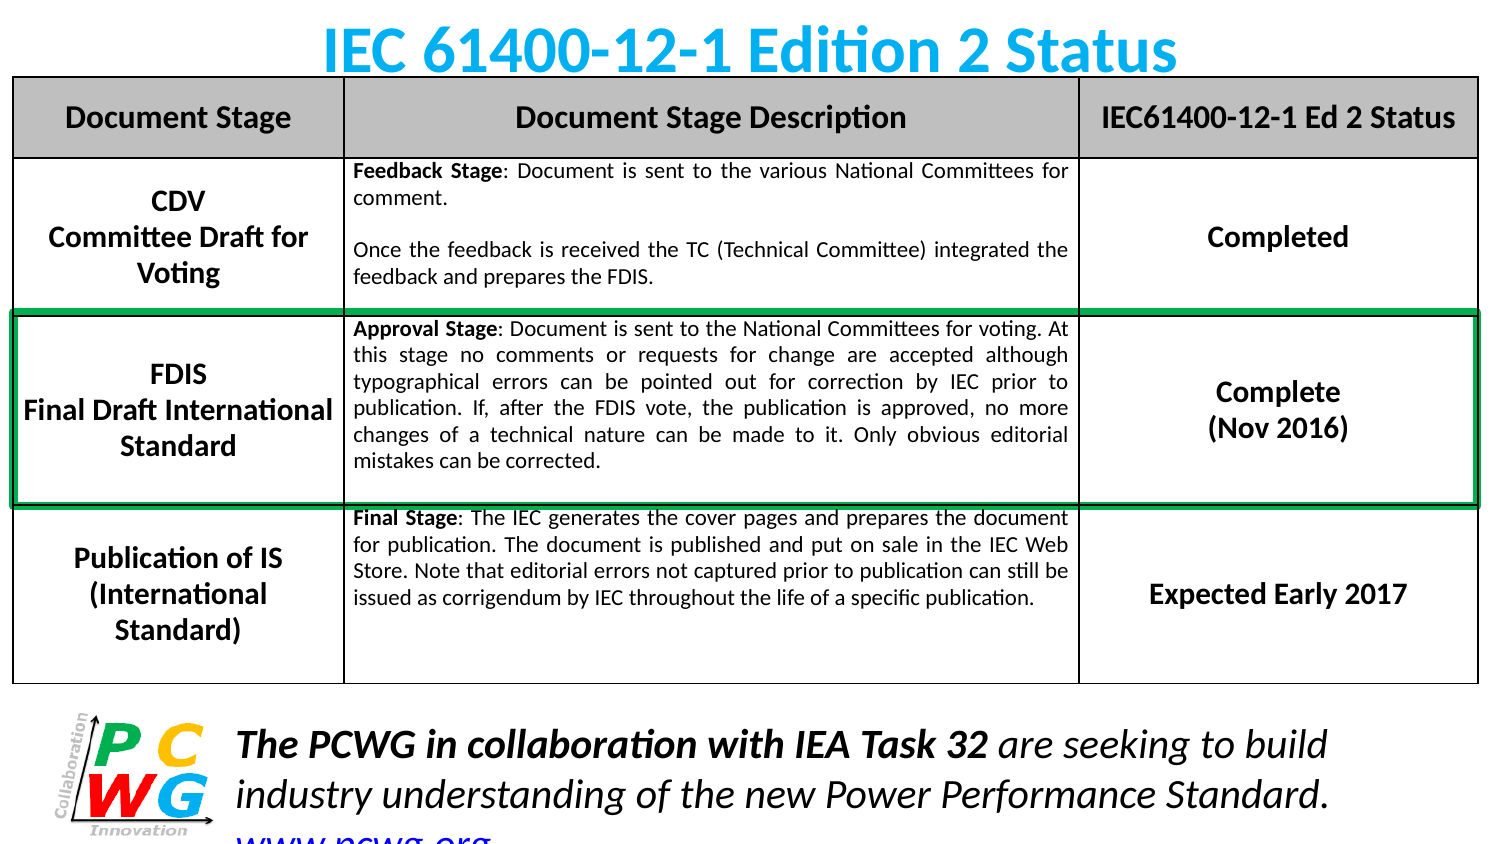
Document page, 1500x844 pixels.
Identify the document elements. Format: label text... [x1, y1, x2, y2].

table_cell CDV Committee Draft for Voting [14, 159, 343, 315]
table_cell Feedback Stage: Document is sent to the various National Committees for comment. Once the feedback is received the TC (Technical Committee) integrated the feedback and prepares the FDIS. [345, 159, 1078, 315]
table_header IEC61400-12-1 Ed 2 Status [1080, 78, 1477, 157]
table_cell Publication of IS (International Standard) [14, 506, 343, 683]
table_cell FDIS Final Draft International Standard [14, 317, 343, 504]
table_cell Expected Early 2017 [1080, 506, 1477, 683]
table_cell Completed [1080, 159, 1477, 315]
picture [45, 709, 226, 844]
table_cell Complete (Nov 2016) [1080, 317, 1477, 504]
table_header Document Stage [14, 78, 343, 157]
text_box The PCWG in collaboration with IEA Task 32 are seeking to build industry understanding of the new Power Performance Standard. www.pcwg.org. [226, 709, 1488, 844]
table_cell Approval Stage: Document is sent to the National Committees for voting. At this stage no comments or requests for change are accepted although typographical errors can be pointed out for correction by IEC prior to publication. If, after the FDIS vote, the publication is approved, no more changes of a technical nature can be made to it. Only obvious editorial mistakes can be corrected. [345, 317, 1078, 504]
table_cell Final Stage: The IEC generates the cover pages and prepares the document for publication. The document is published and put on sale in the IEC Web Store. Note that editorial errors not captured prior to publication can still be issued as corrigendum by IEC throughout the life of a specific publication. [345, 506, 1078, 683]
text_box IEC 61400-12-1 Edition 2 Status [0, 15, 1500, 76]
table_header Document Stage Description [345, 78, 1078, 157]
